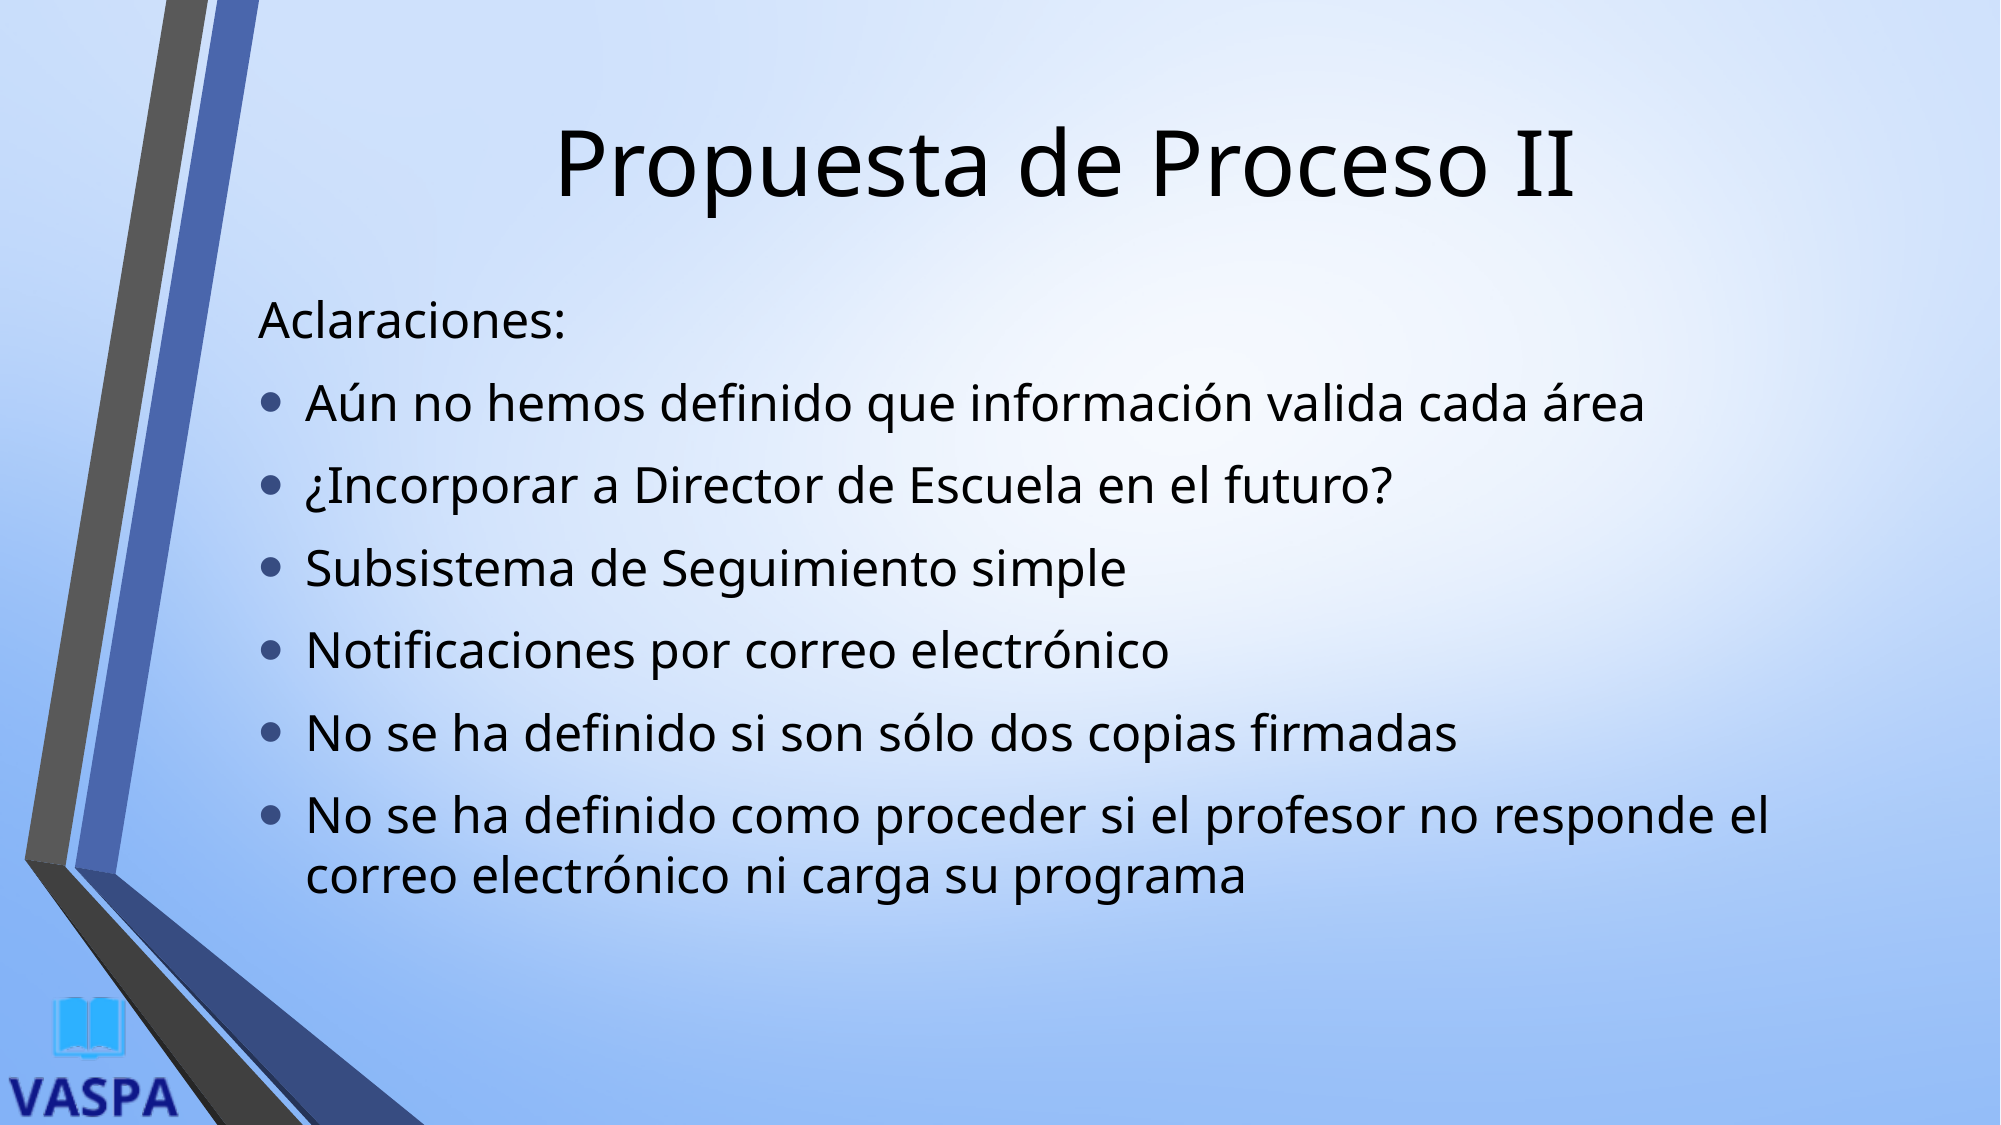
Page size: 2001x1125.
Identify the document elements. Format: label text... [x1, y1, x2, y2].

list Aclaraciones: Aún no hemos definido que información valida cada área ¿Incorporar a Director de Escuela en el futuro? Subsistema de Seguimiento simple Notificaciones por correo electrónico No se ha definido si son sólo dos copias firmadas No se ha definido como proceder si el profesor no responde el correo electrónico ni carga su programa [243, 281, 1887, 950]
title Propuesta de Proceso II [243, 15, 1887, 281]
picture [0, 962, 188, 1125]
